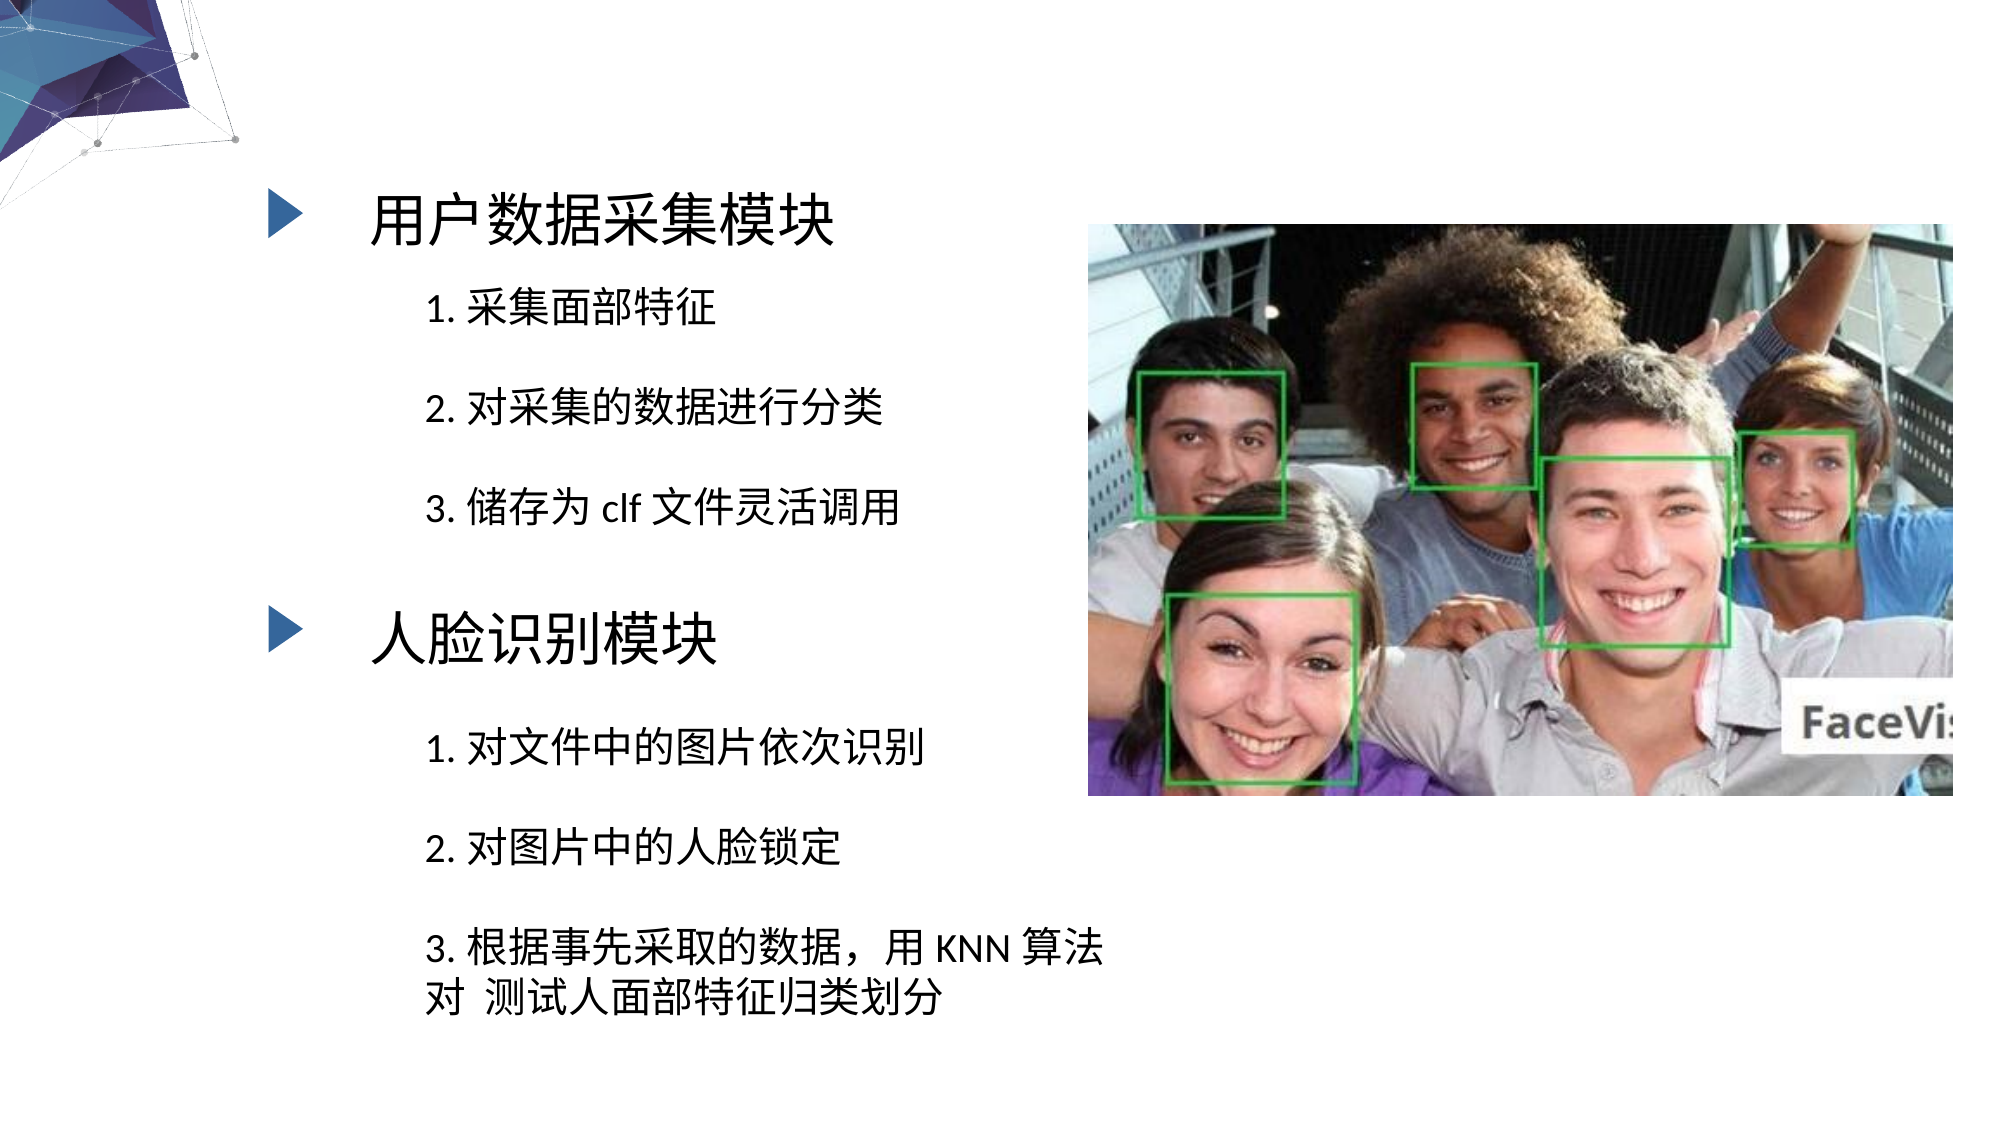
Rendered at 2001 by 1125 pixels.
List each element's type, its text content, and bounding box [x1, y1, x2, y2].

picture [0, 0, 610, 500]
text_box 人脸识别模块 [354, 594, 1054, 680]
text_box 1.对文件中的图片依次识别 2.对图片中的人脸锁定 3.根据事先采取的数据，用KNN算法对 测试人面部特征归类划分 [409, 713, 1134, 1028]
text_box 用户数据采集模块 [430, 175, 1054, 261]
text_box [268, 605, 304, 653]
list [1088, 224, 1953, 796]
text_box 1.采集面部特征 2.对采集的数据进行分类 3.储存为clf文件灵活调用 [409, 273, 1088, 538]
